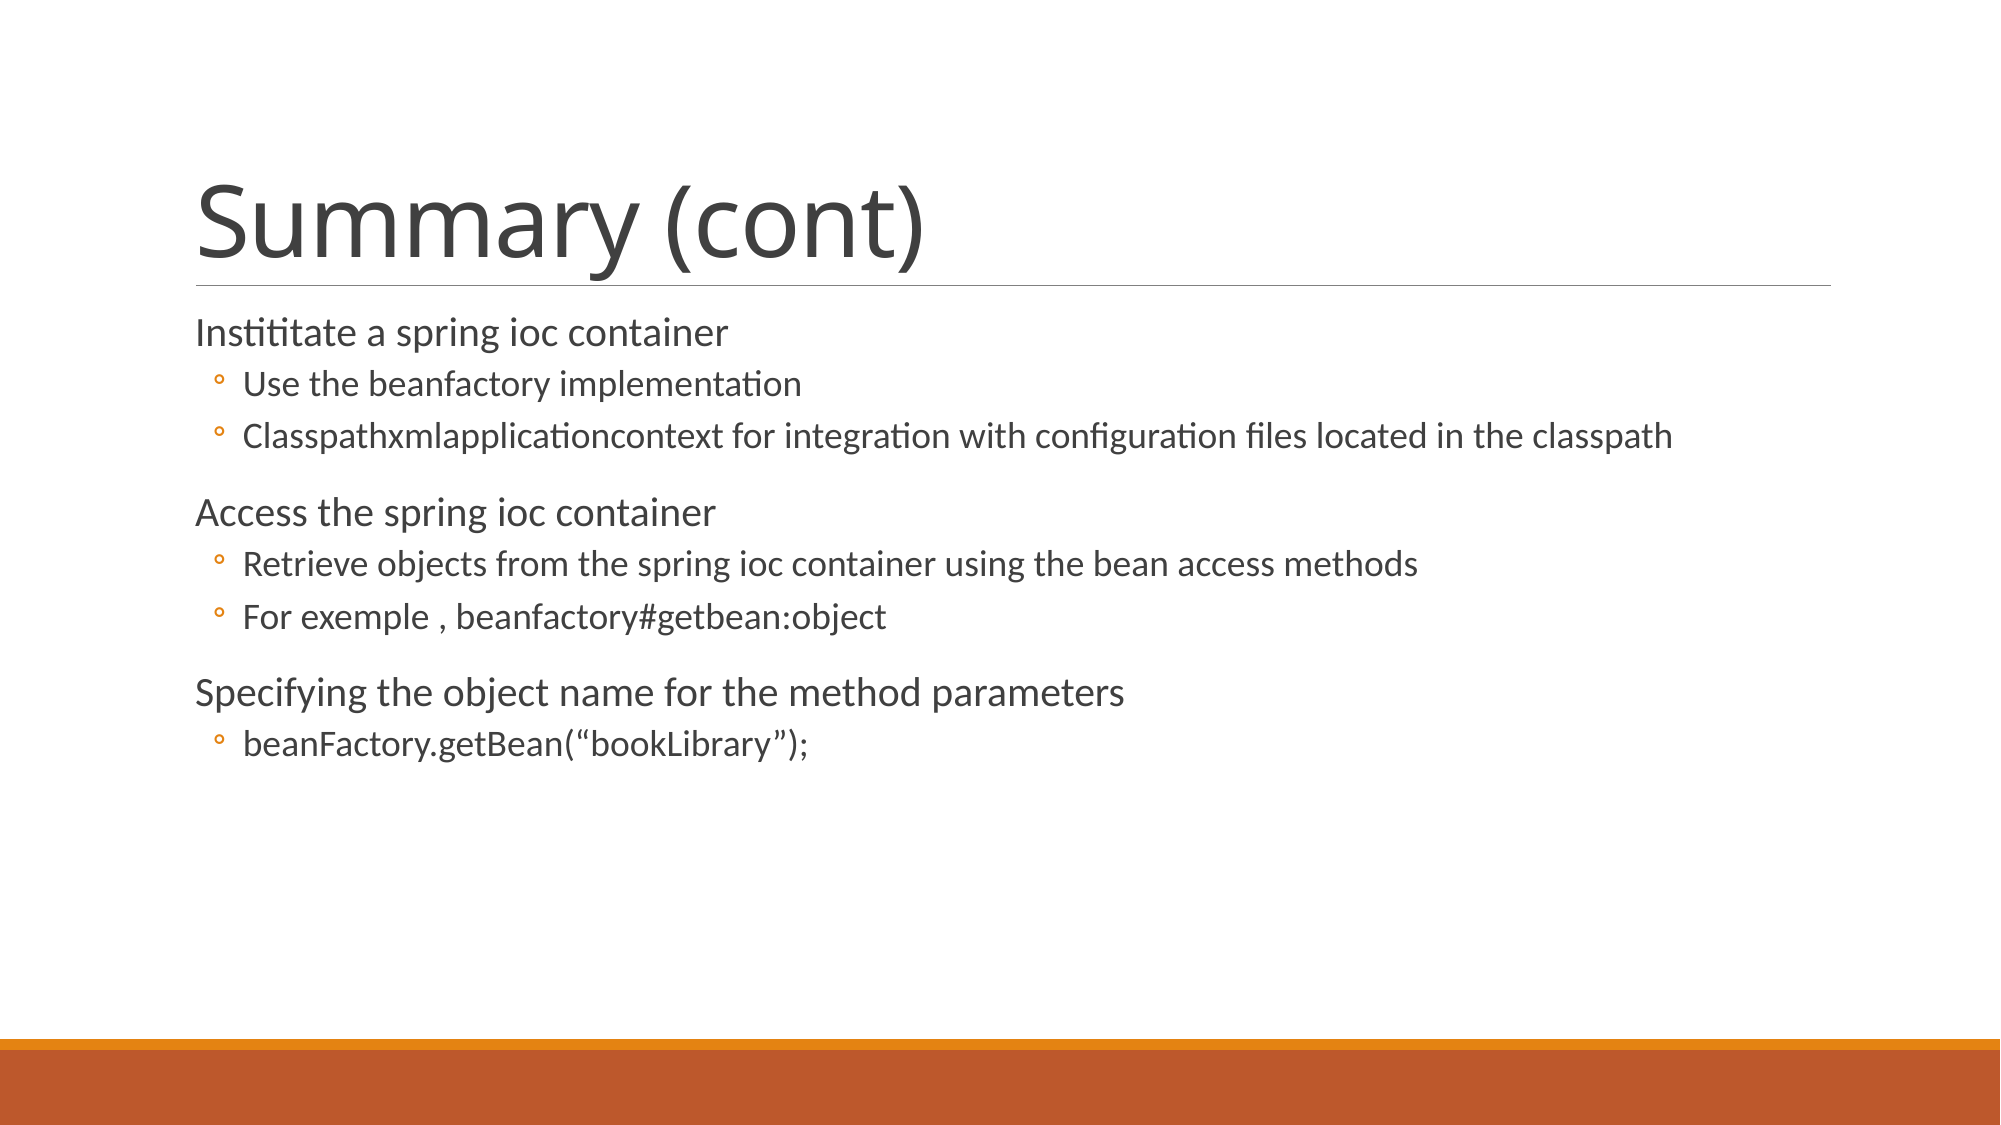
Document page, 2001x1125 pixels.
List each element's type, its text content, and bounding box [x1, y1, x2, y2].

title Summary (cont) [180, 47, 1830, 285]
list Instititate a spring ioc container Use the beanfactory implementation Classpathxmlapplicationcontext for integration with configuration files located in the classpath Access the spring ioc container Retrieve objects from the spring ioc container using the bean access methods For exemple , beanfactory#getbean:object Specifying the object name for the method parameters beanFactory.getBean(“bookLibrary”); [180, 302, 1830, 963]
